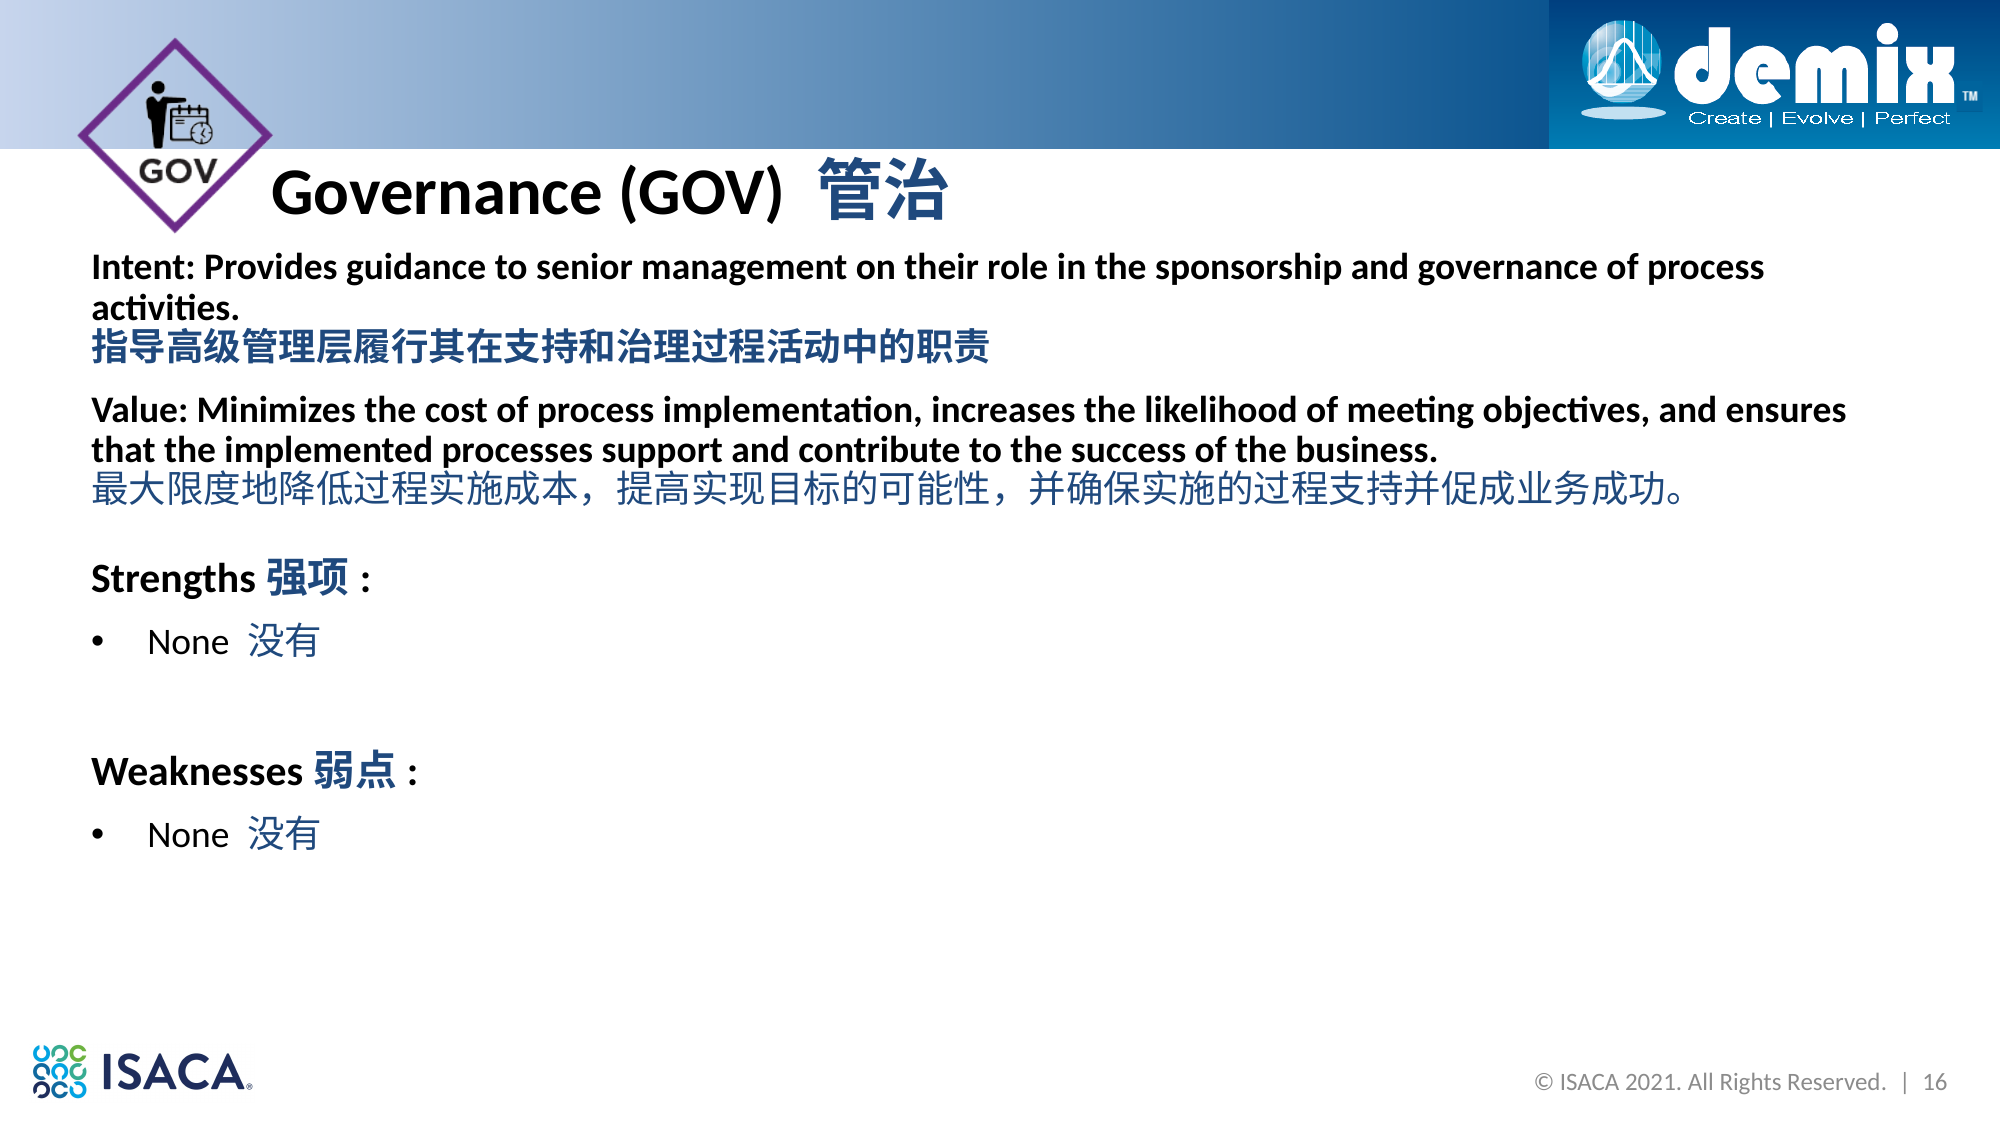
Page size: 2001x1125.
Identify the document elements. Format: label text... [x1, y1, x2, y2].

picture [1582, 106, 1665, 119]
picture [29, 1043, 255, 1103]
list Strengths强项: None 没有 Weaknesses弱点: None 没有 [76, 549, 1924, 1058]
picture [1549, 0, 2000, 111]
title Governance (GOV) 管治 [255, 148, 1900, 238]
picture [76, 37, 275, 236]
list Intent: Provides guidance to senior management on their role in the sponsorship and governance of process activities. 指导高级管理层履行其在支持和治理过程活动中的职责 Value: Minimizes the cost of process implementation, increases the likelihood of meeting objectives, and ensures that the implemented processes support and contribute to the success of the business. 最大限度地降低过程实施成本，提高实现目标的可能性，并确保实施的过程支持并促成业务成功。 [76, 239, 1925, 498]
